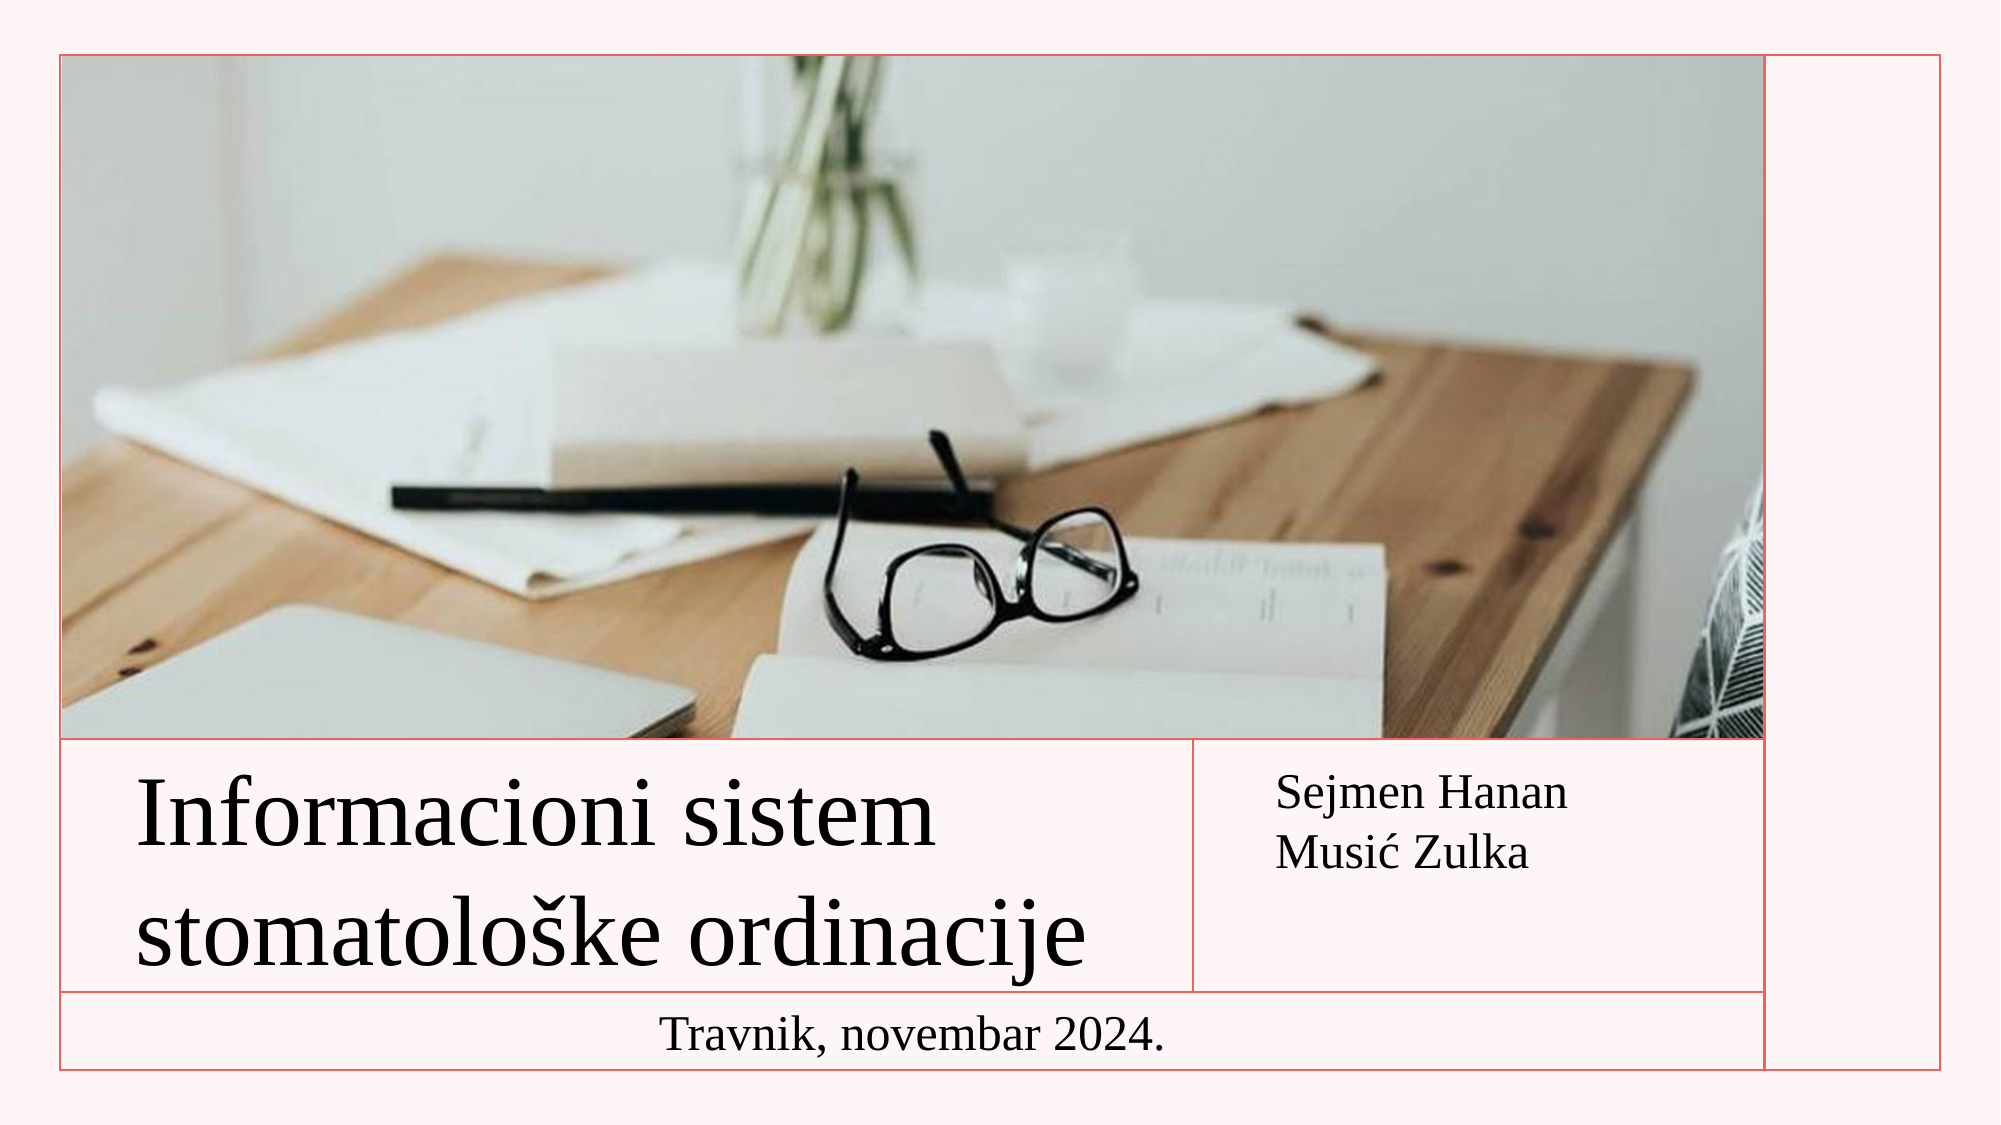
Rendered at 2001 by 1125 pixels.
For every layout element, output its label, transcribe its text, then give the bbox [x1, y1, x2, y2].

text_box Travnik, novembar 2024. [644, 992, 1181, 1068]
title Informacioni sistem stomatološke ordinacije [120, 738, 1149, 997]
picture [62, 56, 1764, 738]
subtitle Sejmen Hanan Musić Zulka [1260, 751, 1715, 956]
